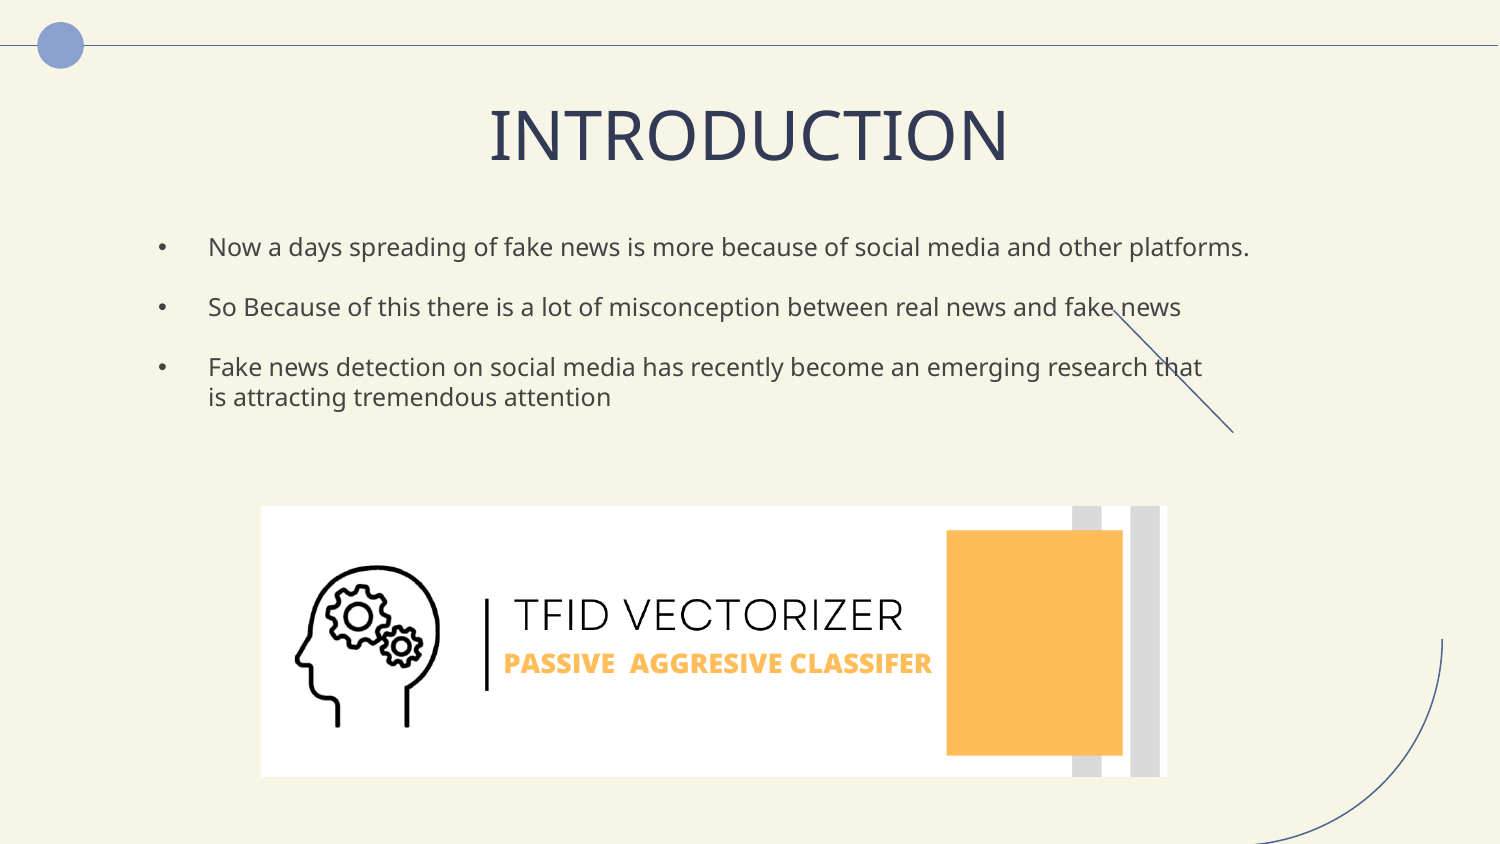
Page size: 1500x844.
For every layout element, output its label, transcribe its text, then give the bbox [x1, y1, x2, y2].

list Now a days spreading of fake news is more because of social media and other platforms. So Because of this there is a lot of misconception between real news and fake news Fake news detection on social media has recently become an emerging research that is attracting tremendous attention [118, 231, 1393, 502]
title INTRODUCTION [118, 88, 1382, 178]
picture [260, 506, 1168, 778]
